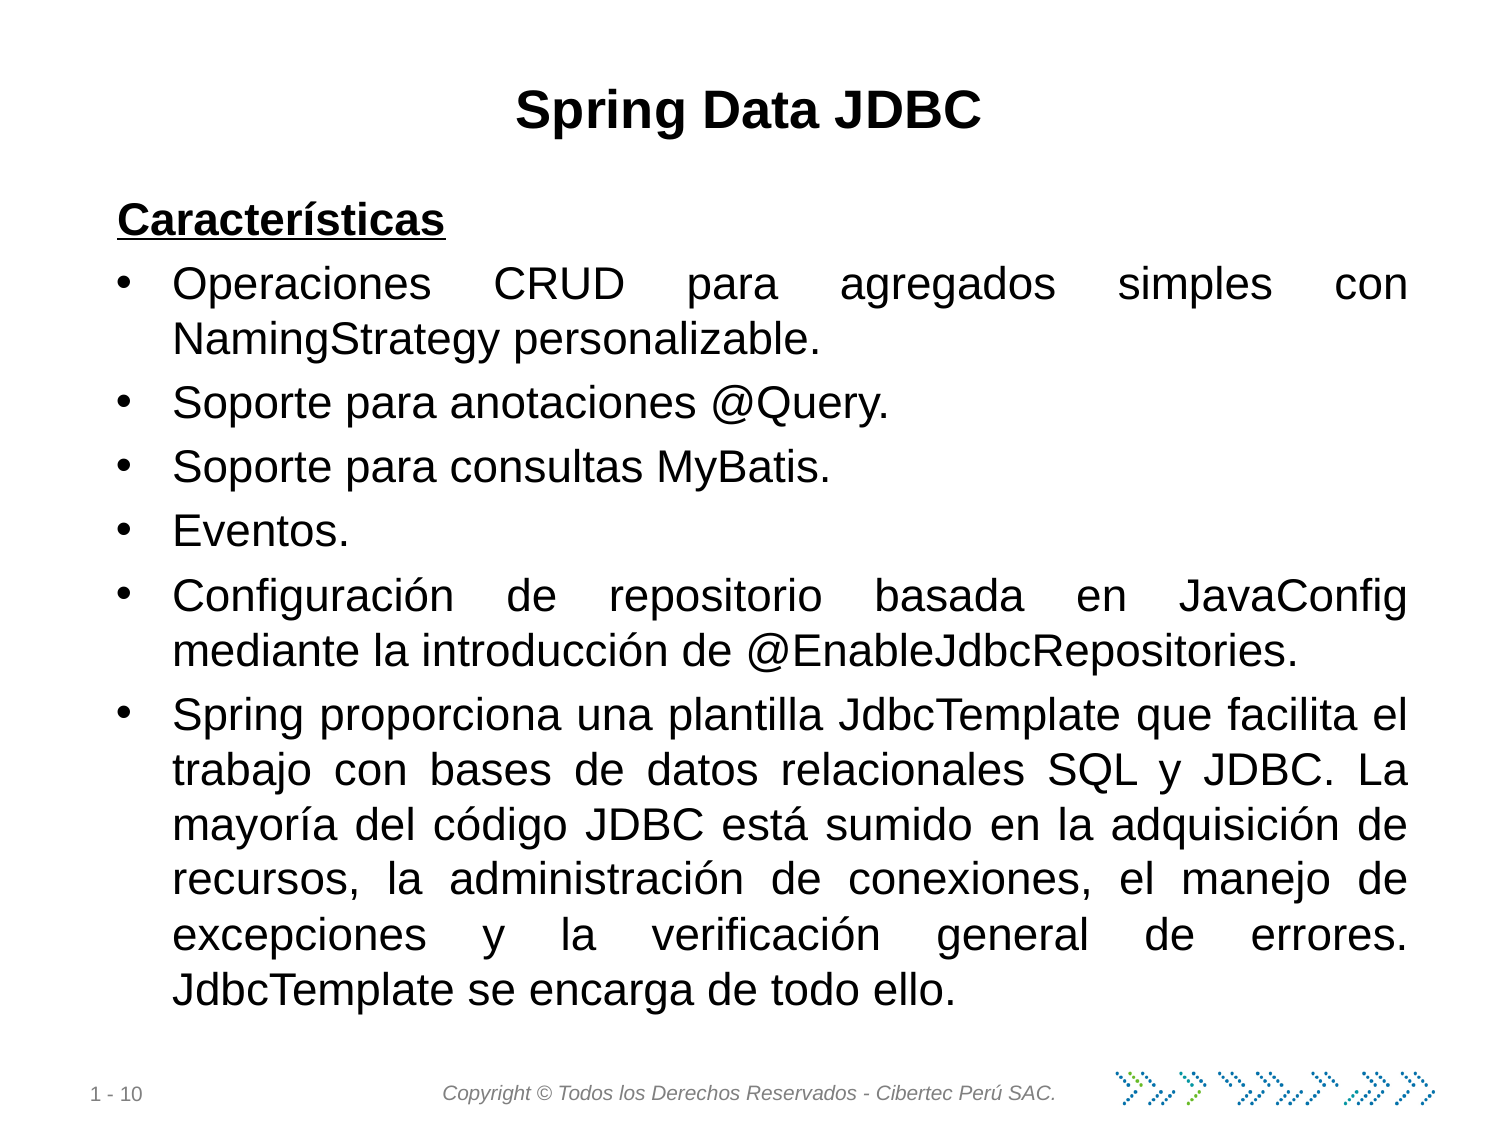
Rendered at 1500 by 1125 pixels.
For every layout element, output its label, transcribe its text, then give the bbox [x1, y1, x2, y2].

list Características Operaciones CRUD para agregados simples con NamingStrategy personalizable. Soporte para anotaciones @Query. Soporte para consultas MyBatis. Eventos. Configuración de repositorio basada en JavaConfig mediante la introducción de @EnableJdbcRepositories. Spring proporciona una plantilla JdbcTemplate que facilita el trabajo con bases de datos relacionales SQL y JDBC. La mayoría del código JDBC está sumido en la adquisición de recursos, la administración de conexiones, el manejo de excepciones y la verificación general de errores. JdbcTemplate se encarga de todo ello. [112, 187, 1412, 1036]
picture [1107, 1071, 1445, 1108]
title Spring Data JDBC [99, 72, 1399, 216]
